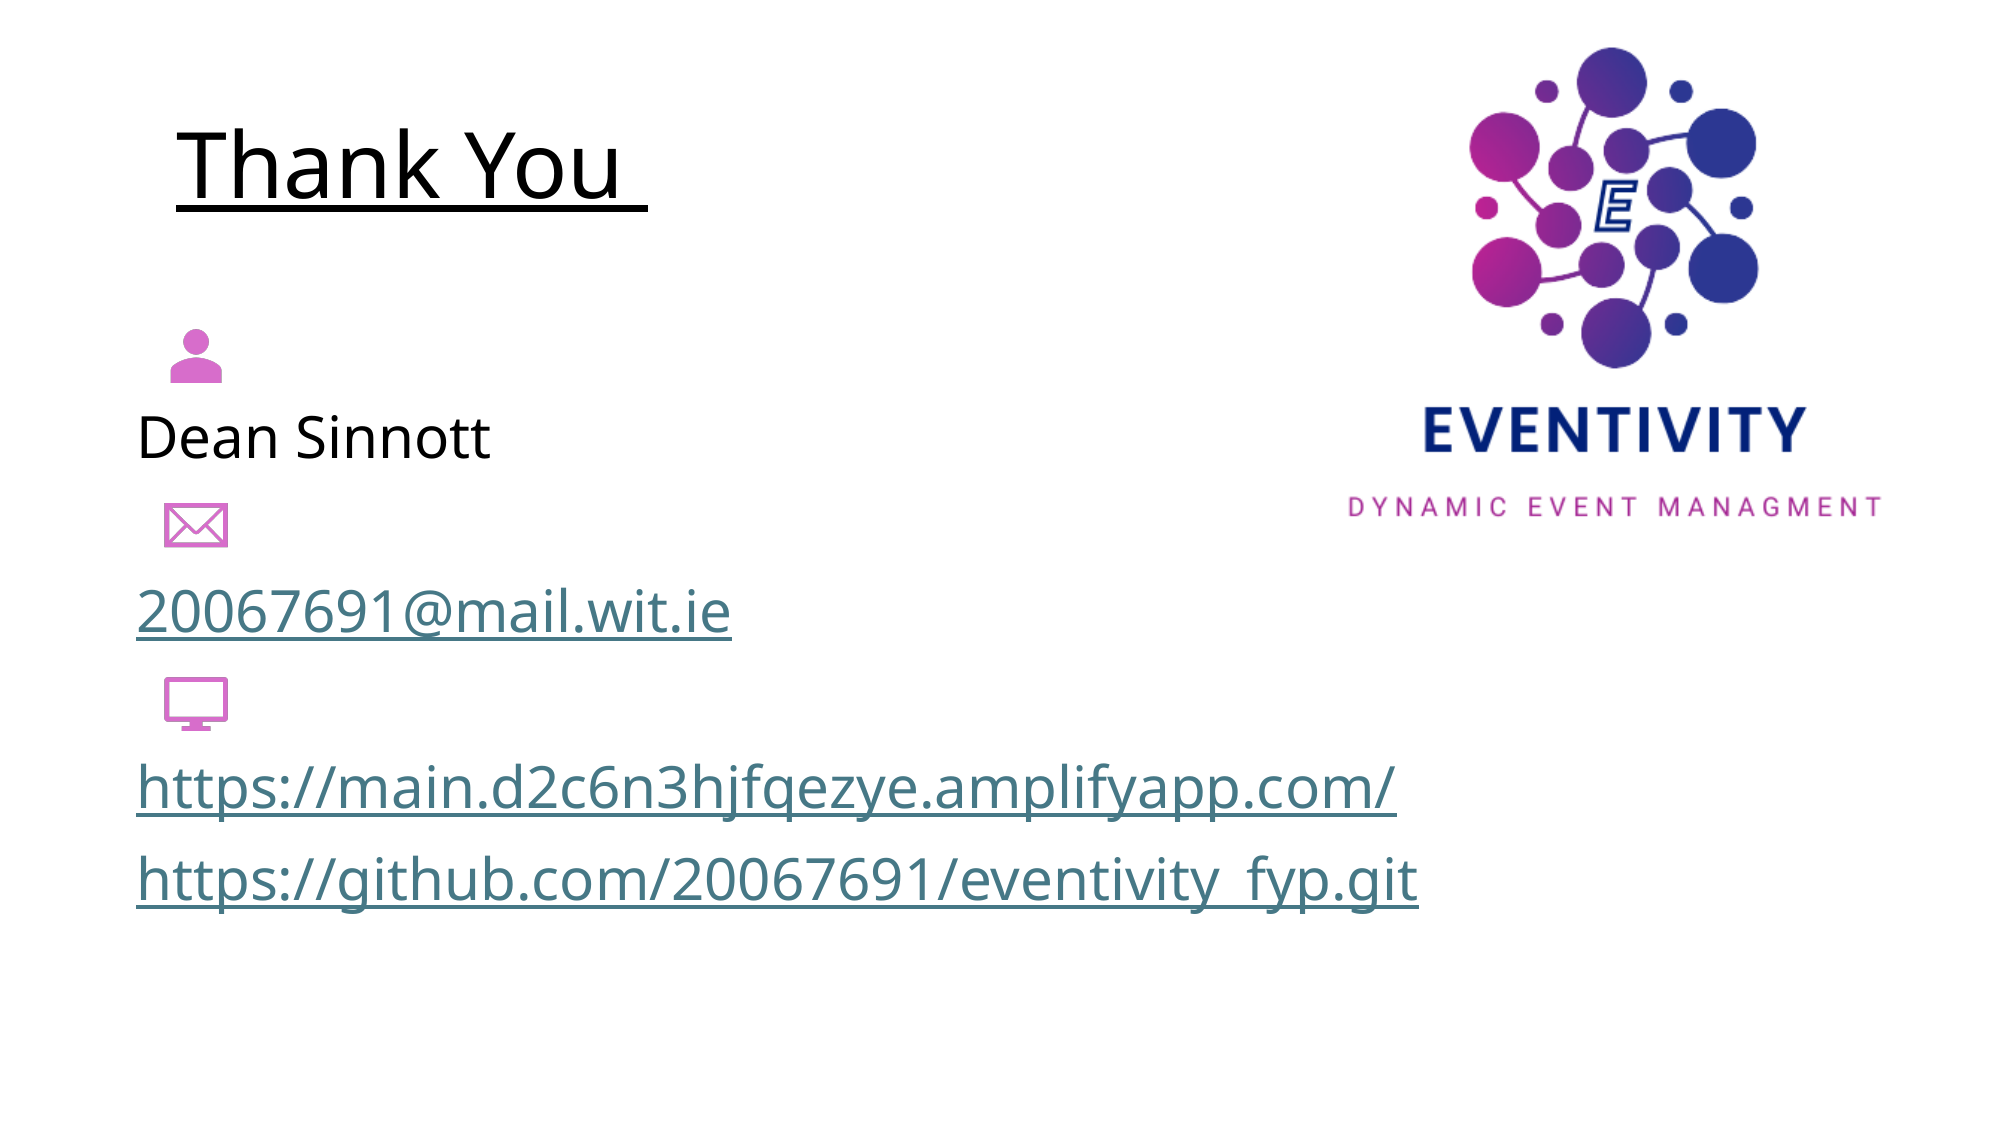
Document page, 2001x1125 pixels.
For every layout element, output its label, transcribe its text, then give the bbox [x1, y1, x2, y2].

title Thank You [137, 59, 1236, 278]
picture [158, 317, 235, 394]
picture [158, 665, 235, 742]
picture [158, 486, 235, 563]
picture [1236, 0, 1983, 589]
list Dean Sinnott 20067691@mail.wit.ie https://main.d2c6n3hjfqezye.amplifyapp.com/ https://github.com/20067691/eventivity_fyp.git [121, 309, 1847, 1024]
